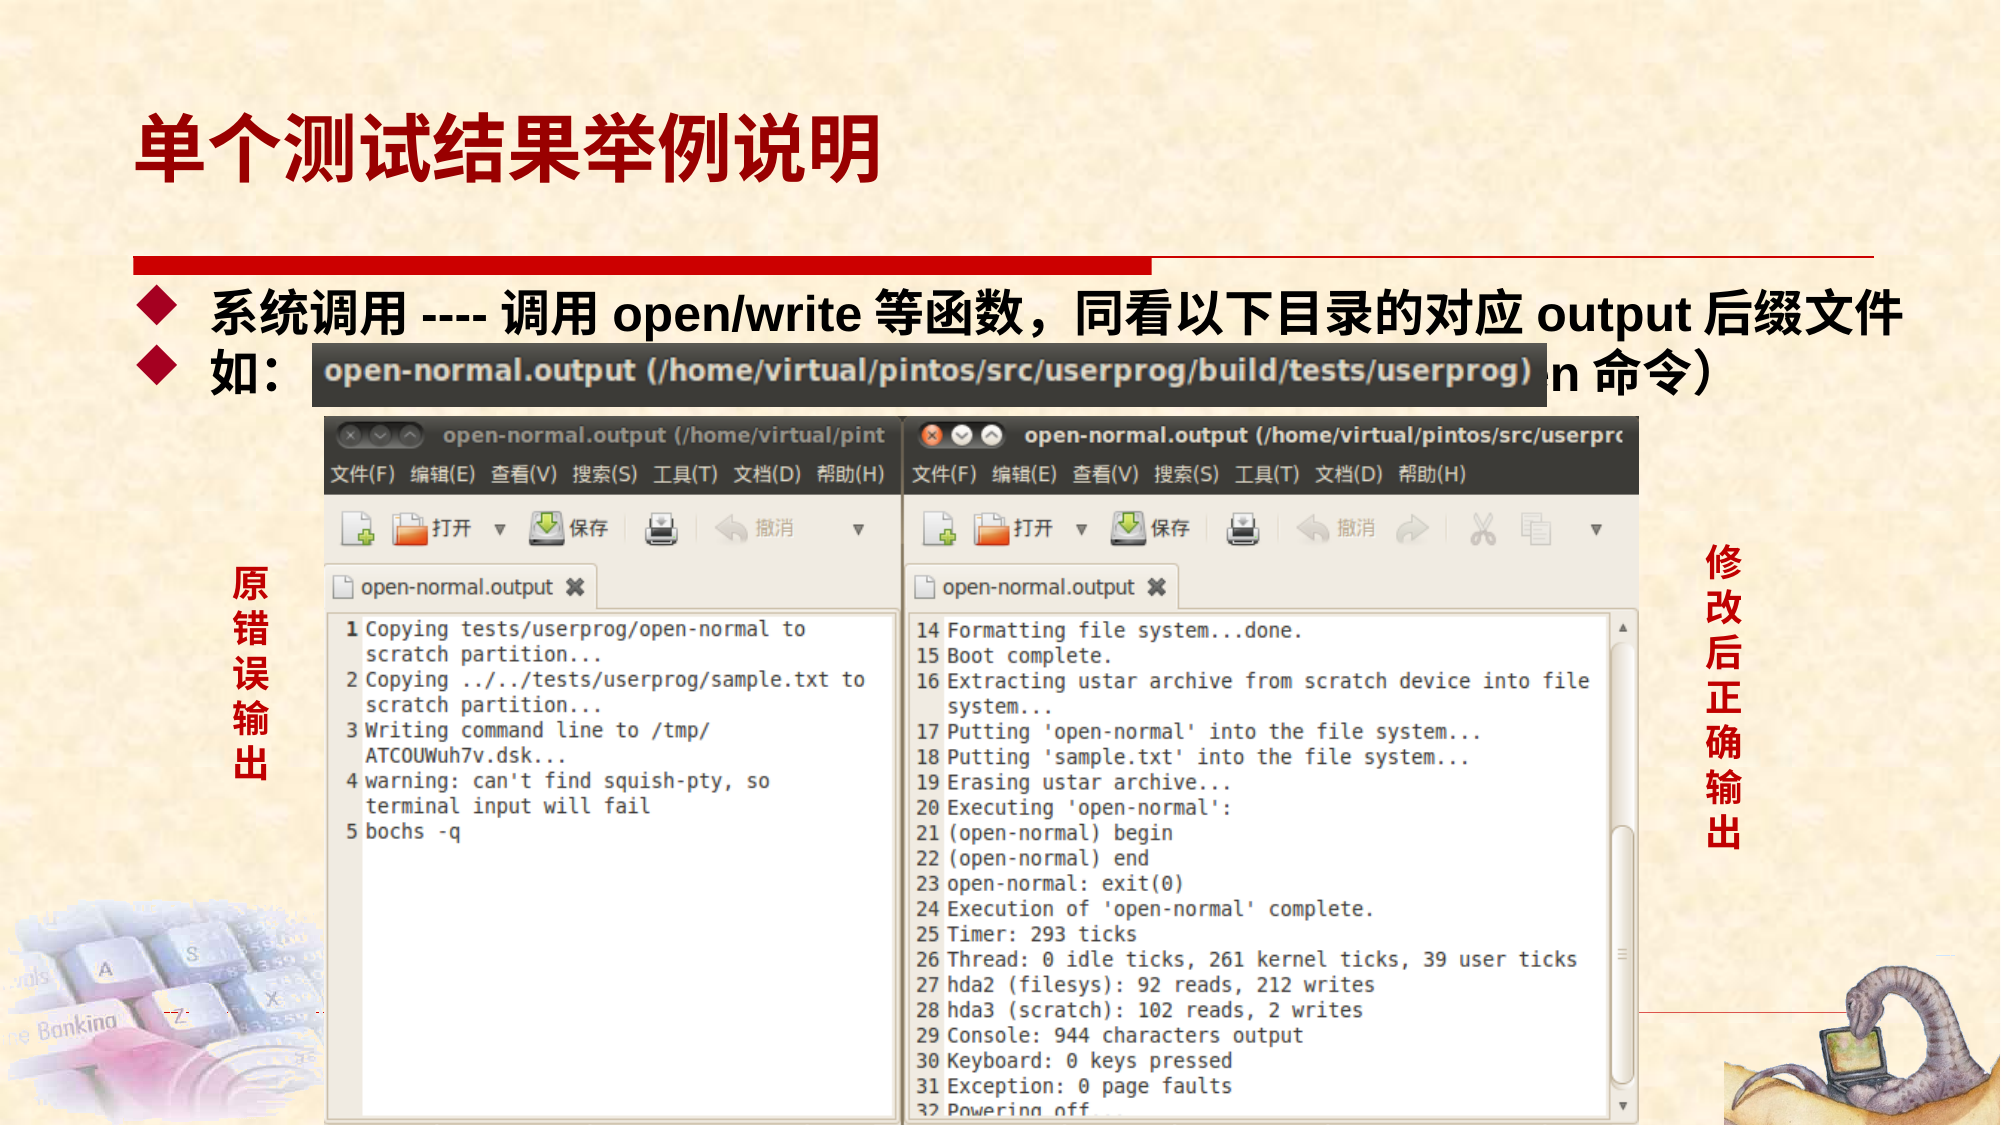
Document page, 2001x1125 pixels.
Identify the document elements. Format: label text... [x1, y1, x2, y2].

title 单个测试结果举例说明 [117, 0, 1868, 200]
text_box 修改后正确输出 [1690, 531, 1764, 861]
picture [0, 0, 2001, 1125]
text_box 原错误输出 [217, 552, 310, 792]
list 系统调用----调用open/write等函数，同看以下目录的对应output后缀文件 如： （调用open命令） [116, 273, 1922, 988]
